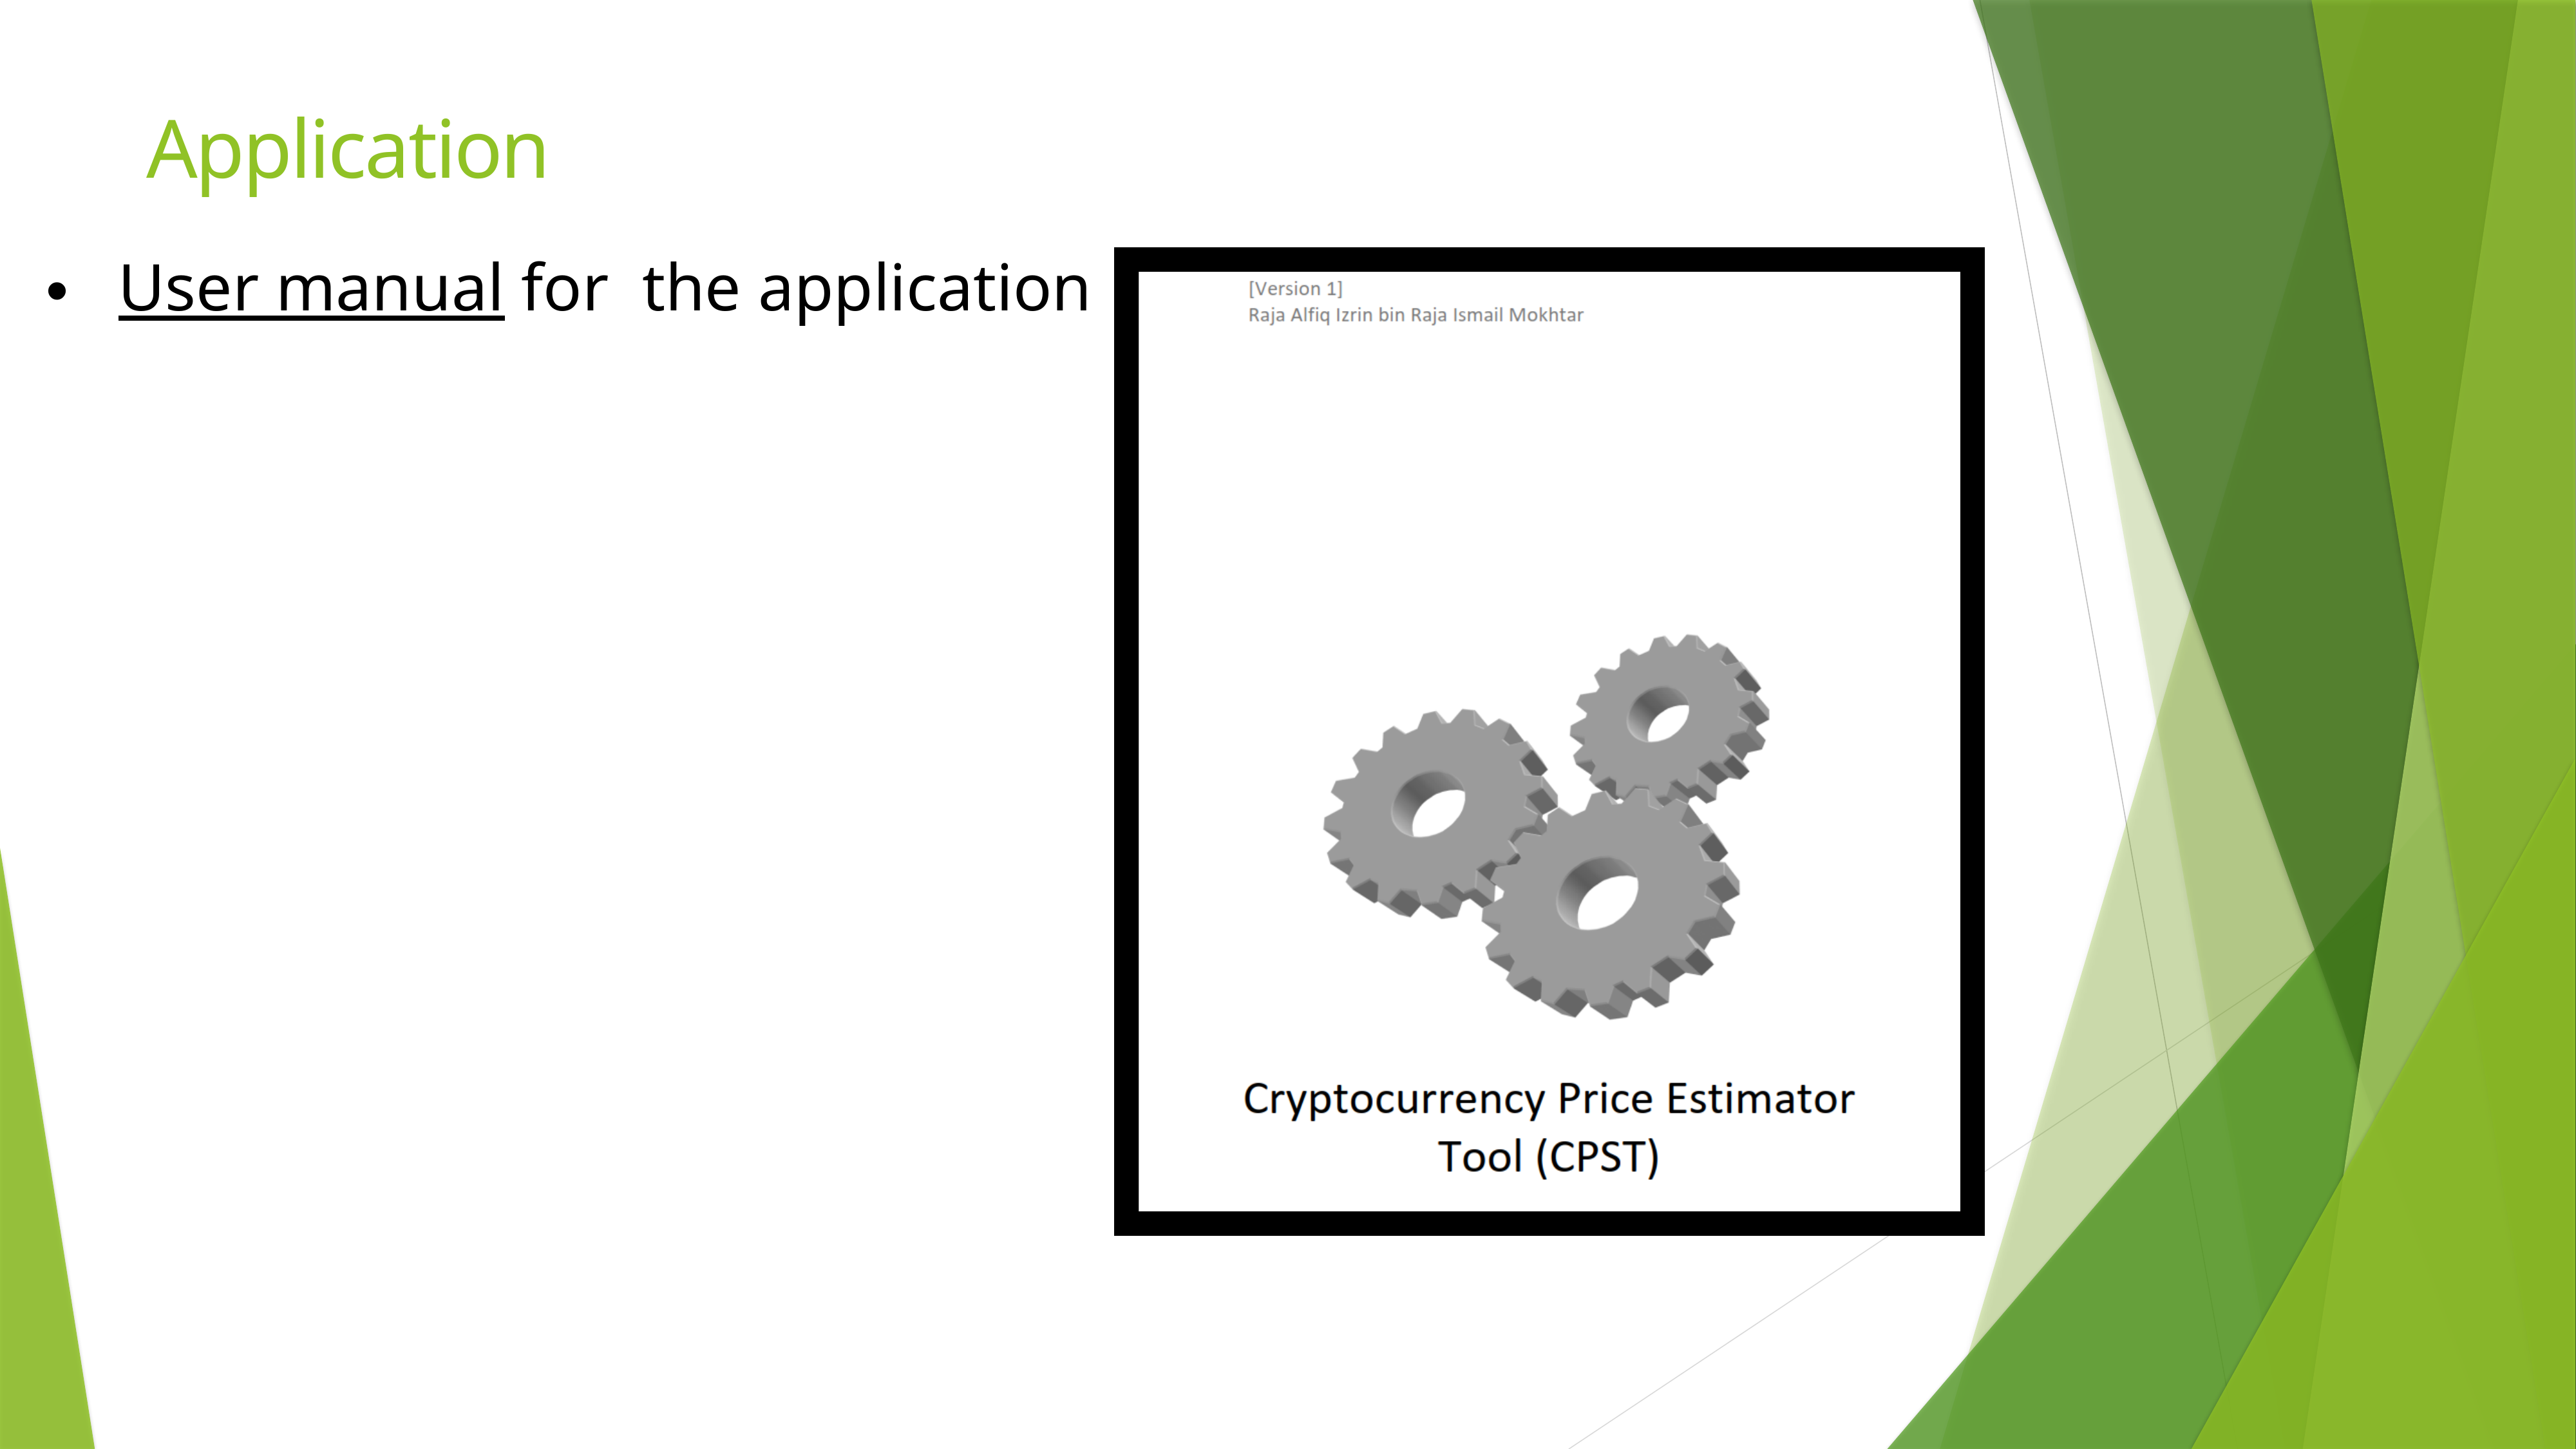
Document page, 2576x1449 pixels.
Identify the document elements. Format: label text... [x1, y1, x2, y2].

text_box Application [146, 97, 551, 194]
picture [1138, 271, 1961, 1212]
text_box User manual for the application [36, 224, 1298, 339]
